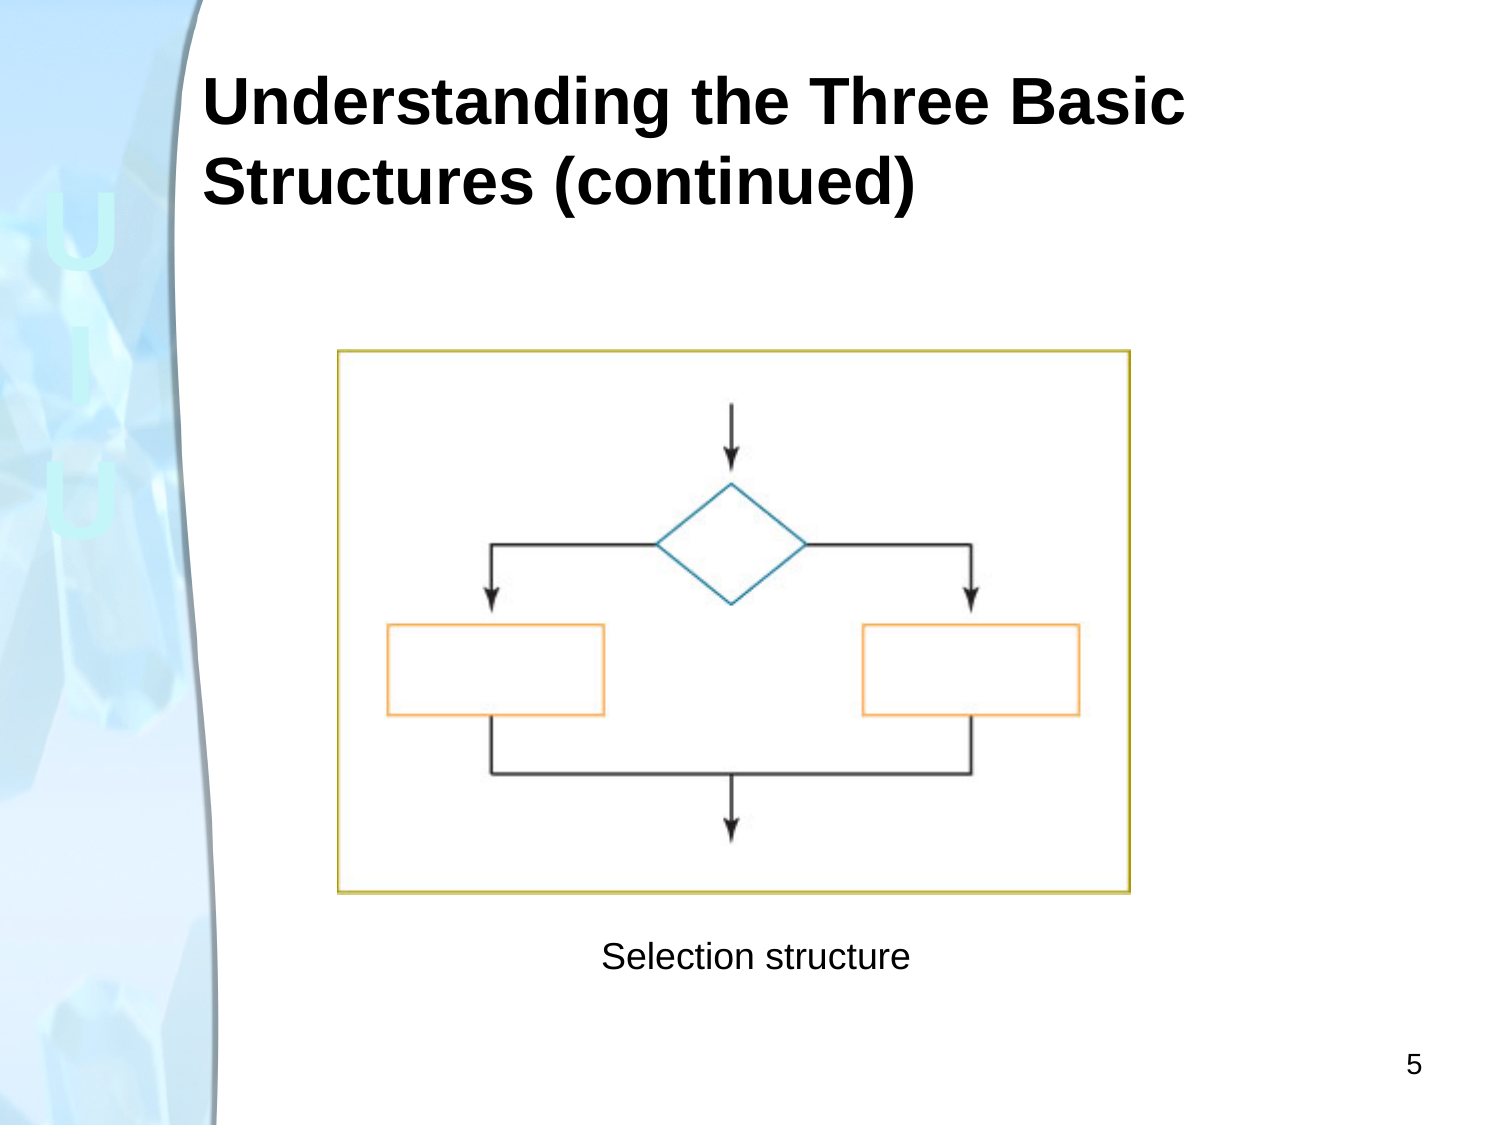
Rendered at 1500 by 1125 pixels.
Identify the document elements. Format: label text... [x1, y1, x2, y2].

slide_number 5 [1087, 1037, 1438, 1116]
picture [0, 0, 1500, 1125]
text_box Selection structure [87, 924, 1425, 985]
title Understanding the Three Basic Structures (continued) [187, 50, 1390, 150]
